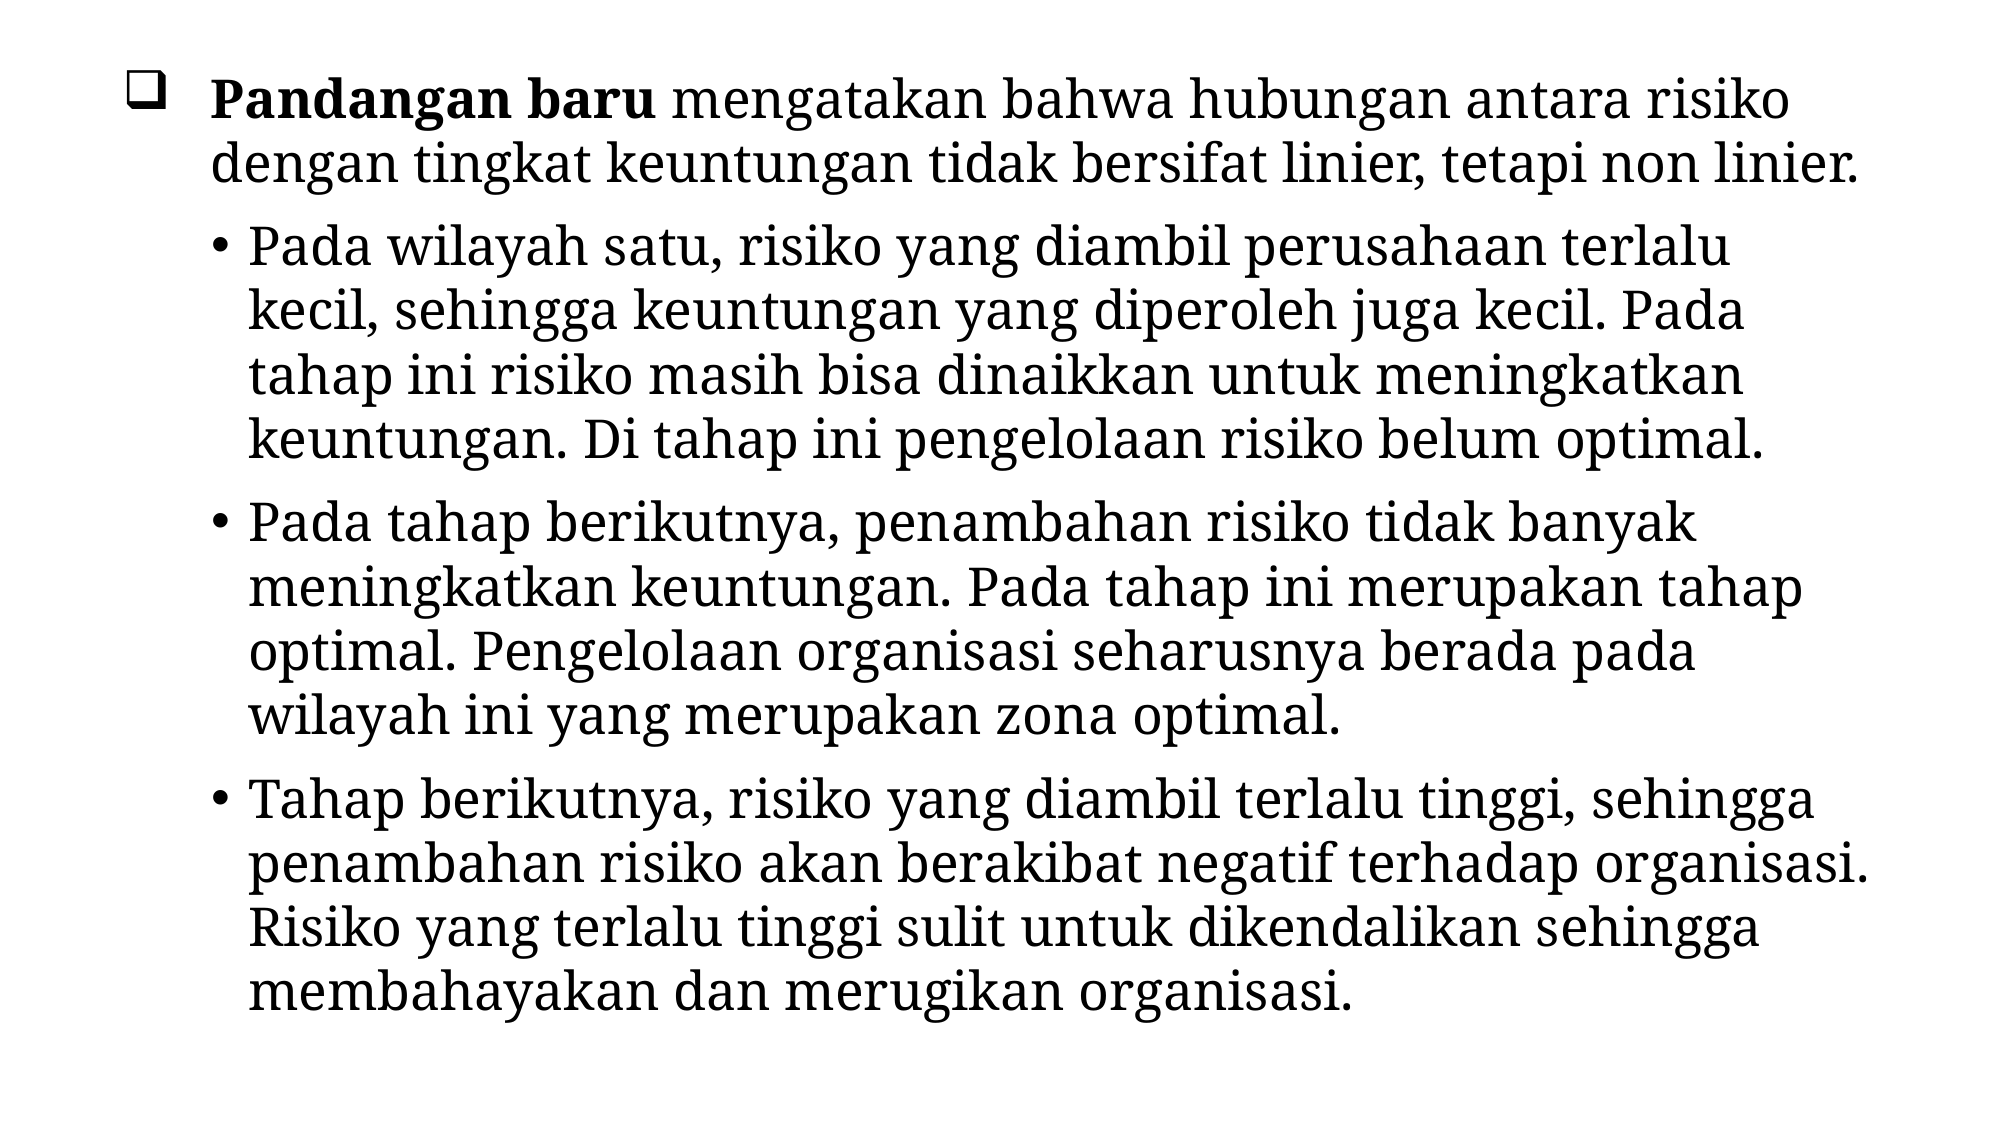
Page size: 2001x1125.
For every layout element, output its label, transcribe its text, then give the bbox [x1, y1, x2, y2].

list Pandangan baru mengatakan bahwa hubungan antara risiko dengan tingkat keuntungan tidak bersifat linier, tetapi non linier. Pada wilayah satu, risiko yang diambil perusahaan terlalu kecil, sehingga keuntungan yang diperoleh juga kecil. Pada tahap ini risiko masih bisa dinaikkan untuk meningkatkan keuntungan. Di tahap ini pengelolaan risiko belum optimal. Pada tahap berikutnya, penambahan risiko tidak banyak meningkatkan keuntungan. Pada tahap ini merupakan tahap optimal. Pengelolaan organisasi seharusnya berada pada wilayah ini yang merupakan zona optimal. Tahap berikutnya, risiko yang diambil terlalu tinggi, sehingga penambahan risiko akan berakibat negatif terhadap organisasi. Risiko yang terlalu tinggi sulit untuk dikendalikan sehingga membahayakan dan merugikan organisasi. [107, 57, 1889, 1067]
